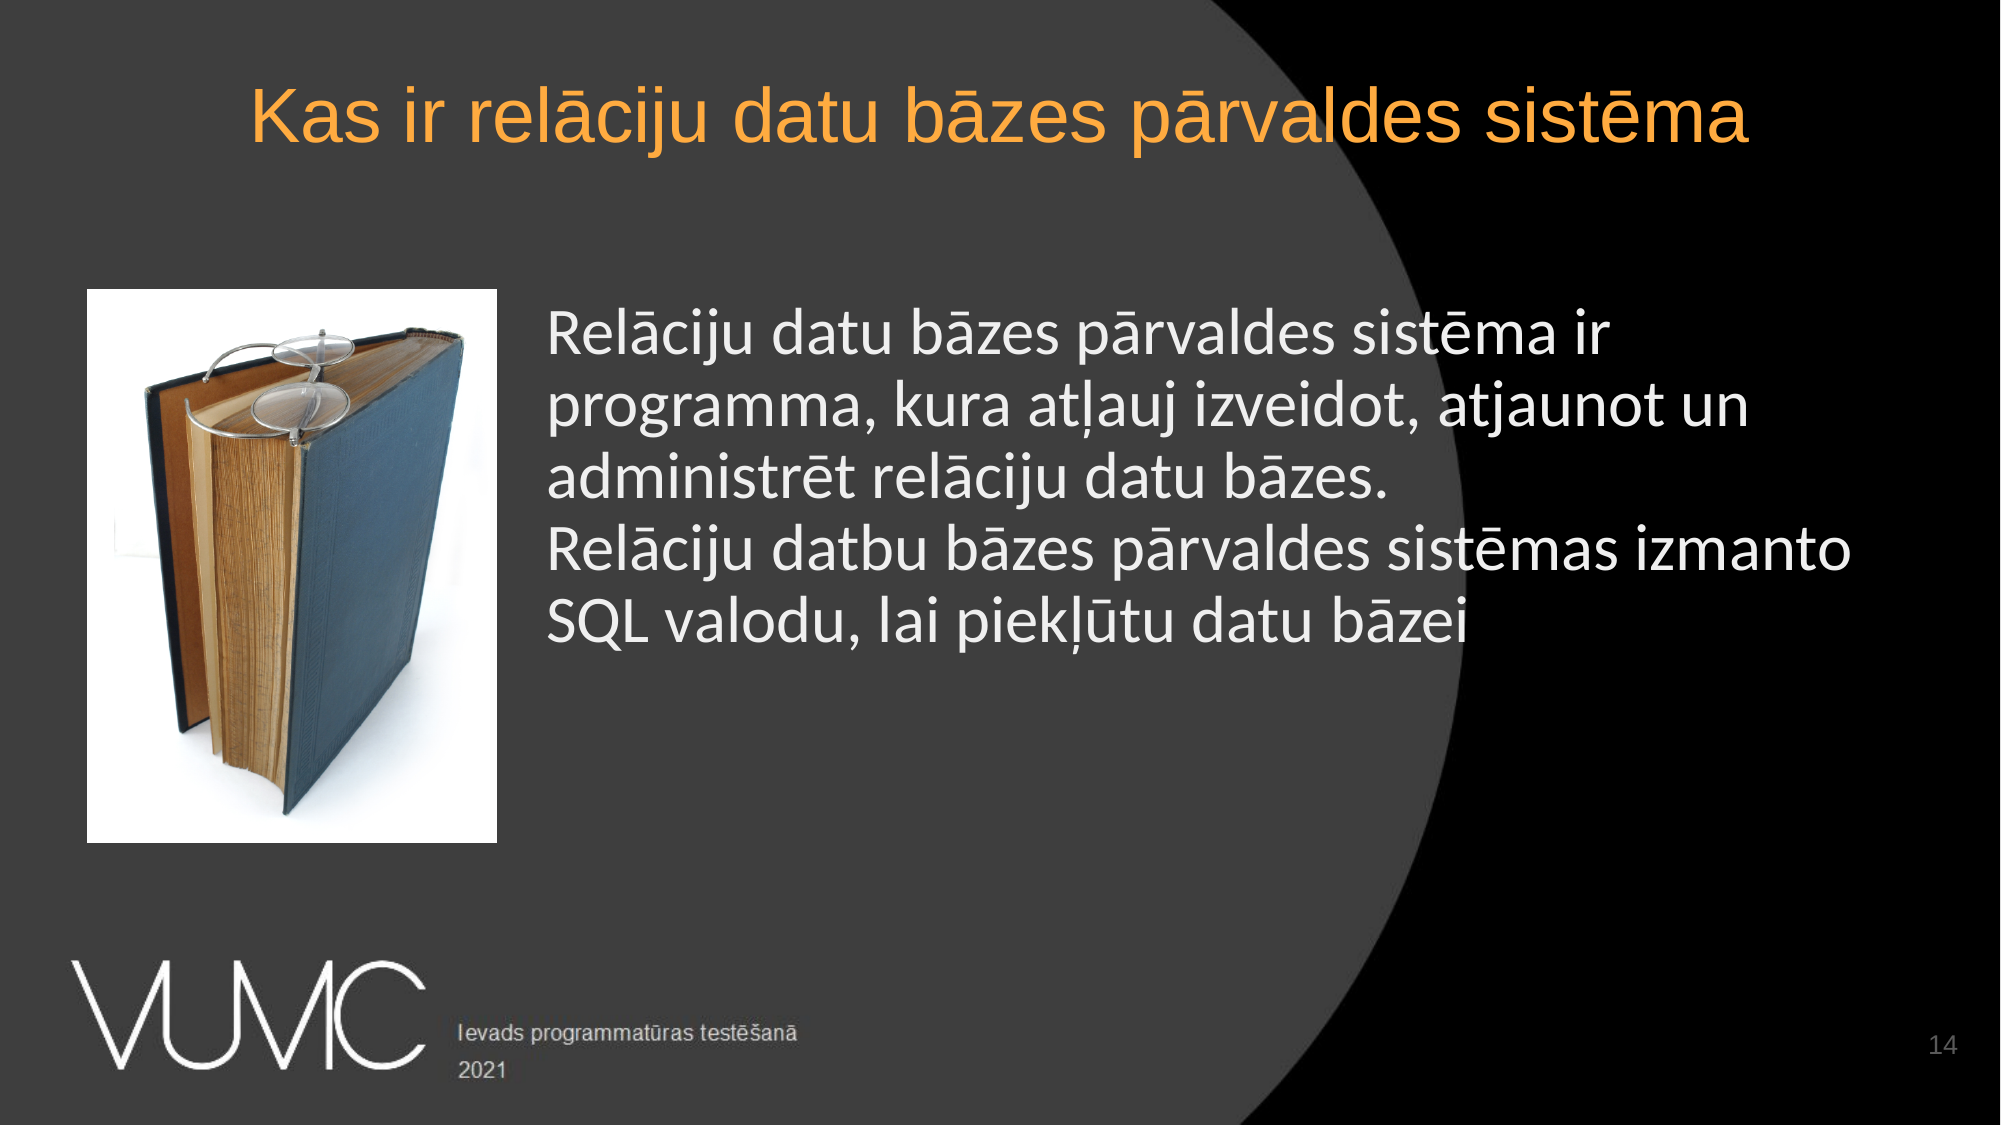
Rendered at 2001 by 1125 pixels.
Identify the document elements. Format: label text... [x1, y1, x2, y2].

picture [0, 0, 2001, 1125]
title Kas ir relāciju datu bāzes pārvaldes sistēma [60, 52, 1940, 183]
slide_number ‹#› [1853, 1019, 1974, 1106]
text_box [513, 228, 1906, 939]
text_box Relāciju datu bāzes pārvaldes sistēma ir programma, kura atļauj izveidot, atjaunot un administrēt relāciju datu bāzes. Relāciju datbu bāzes pārvaldes sistēmas izmanto SQL valodu, lai piekļūtu datu bāzei [531, 290, 1924, 1076]
